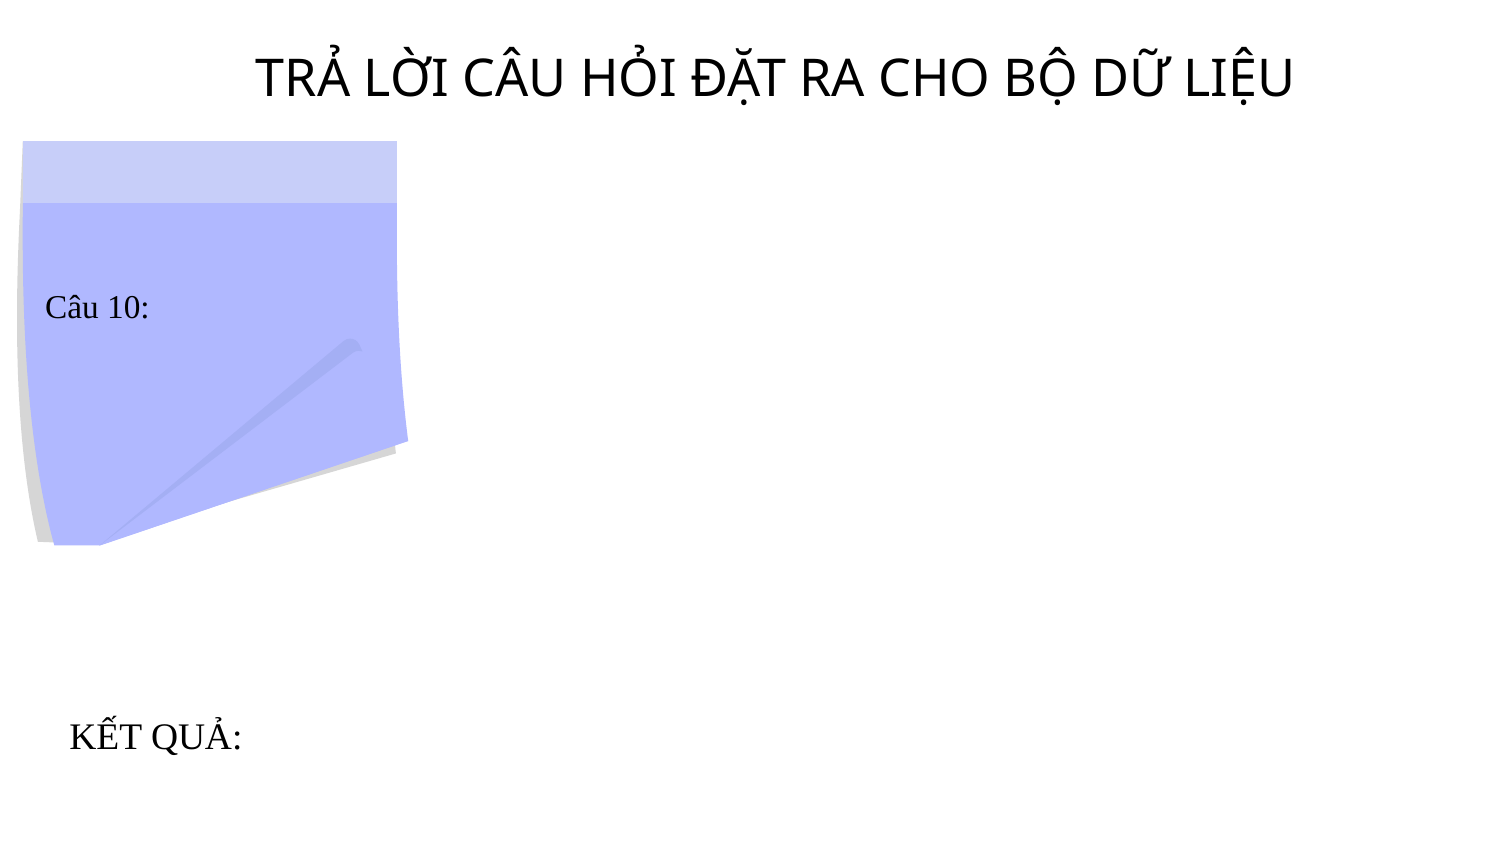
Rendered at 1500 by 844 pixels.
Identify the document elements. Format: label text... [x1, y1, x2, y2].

text_box KẾT QUẢ: [54, 704, 1419, 810]
text_box TRẢ LỜI CÂU HỎI ĐẶT RA CHO BỘ DỮ LIỆU [142, 42, 1410, 109]
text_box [7, 140, 409, 546]
